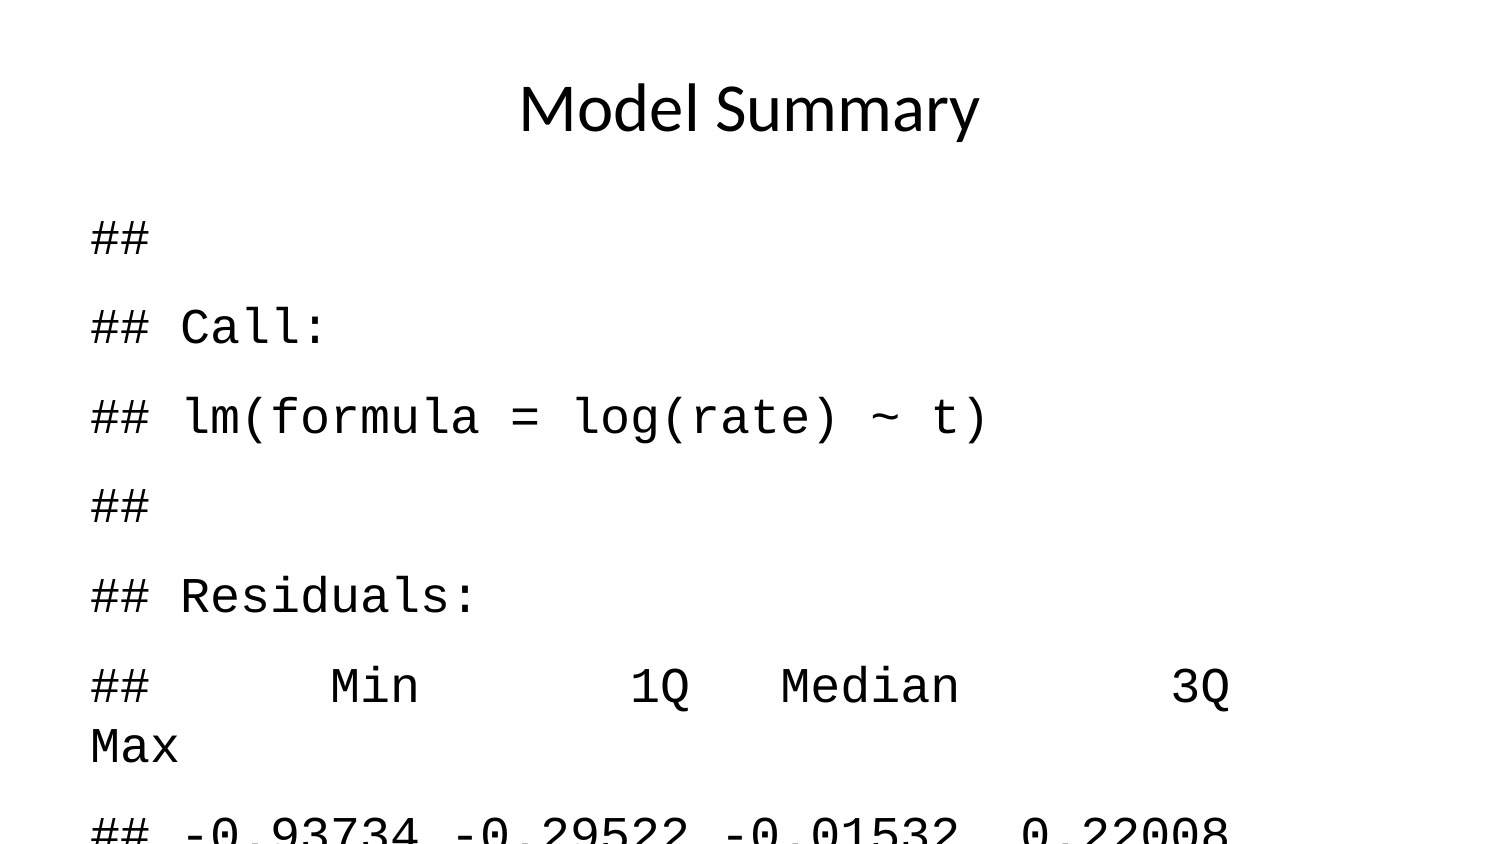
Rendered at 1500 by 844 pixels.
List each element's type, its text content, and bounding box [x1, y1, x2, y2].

list ## ## Call: ## lm(formula = log(rate) ~ t) ## ## Residuals: ## Min 1Q Median 3Q Max ## -0.93734 -0.29522 -0.01532 0.22008 1.41202 ## ## Coefficients: ## Estimate Std. Error t value Pr(>|t|) ## (Intercept) -4.26073 0.24395 -17.47 9.85e-13 *** ## t 0.28345 0.02036 13.92 4.47e-11 *** ## --- ## Signif. codes: 0 '***' 0.001 '**' 0.01 '*' 0.05 '.' 0.1 ' ' 1 ## ## Residual standard error: 0.5251 on 18 degrees of freedom ## Multiple R-squared: 0.915, Adjusted R-squared: 0.9103 ## F-statistic: 193.7 on 1 and 18 DF, p-value: 4.475e-11 [75, 196, 1425, 754]
title Model Summary [75, 33, 1425, 175]
